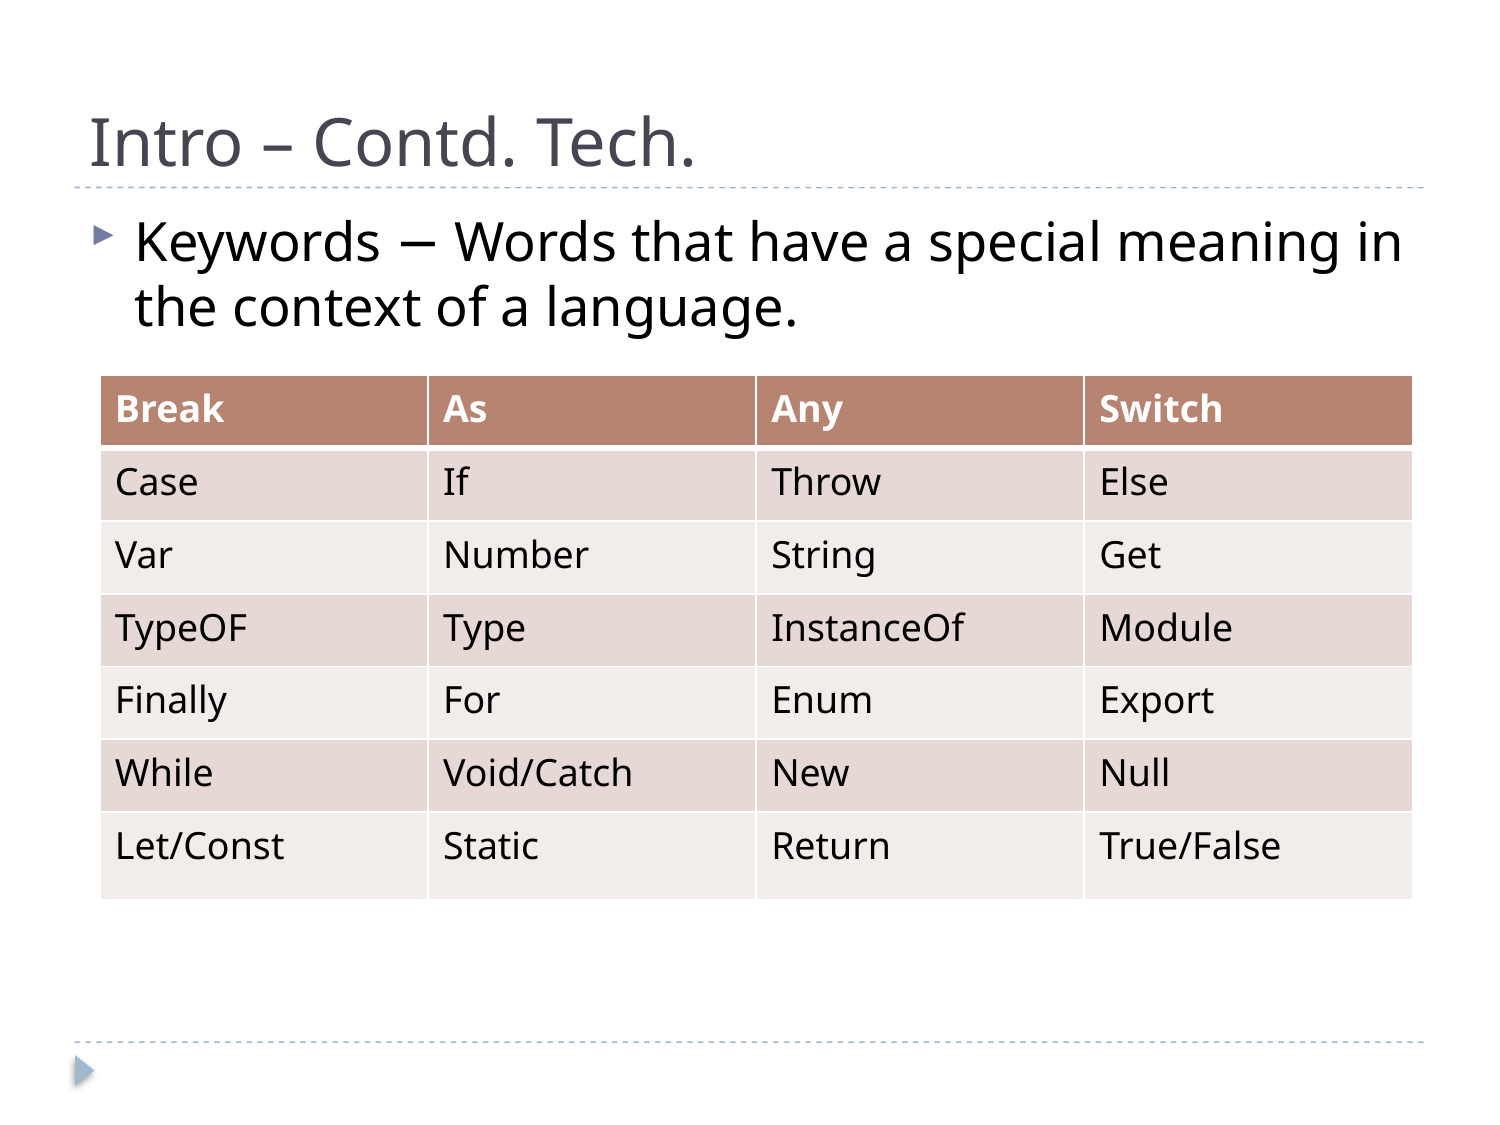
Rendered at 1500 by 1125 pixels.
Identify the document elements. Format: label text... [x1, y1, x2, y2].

table_cell Finally [101, 667, 427, 738]
table_header Any [757, 376, 1083, 445]
table_cell Var [101, 522, 427, 593]
table_cell For [429, 667, 755, 738]
table_cell Else [1085, 451, 1412, 520]
table_cell Number [429, 522, 755, 593]
table_cell New [757, 740, 1083, 811]
table_cell Throw [757, 451, 1083, 520]
text_box Keywords − Words that have a special meaning in the context of a language. [75, 200, 1425, 1010]
table_header Switch [1085, 376, 1412, 445]
table_cell Static [429, 813, 755, 899]
table_cell Type [429, 595, 755, 666]
table_cell InstanceOf [757, 595, 1083, 666]
table_header As [429, 376, 755, 445]
table_cell Enum [757, 667, 1083, 738]
table_cell String [757, 522, 1083, 593]
table_cell Export [1085, 667, 1412, 738]
table_cell Get [1085, 522, 1412, 593]
table_cell Let/Const [101, 813, 427, 899]
table_cell TypeOF [101, 595, 427, 666]
table_cell Module [1085, 595, 1412, 666]
table_cell Null [1085, 740, 1412, 811]
text_box Intro – Contd. Tech. [75, 24, 1425, 187]
table_cell True/False [1085, 813, 1412, 899]
table_cell If [429, 451, 755, 520]
table_header Break [101, 376, 427, 445]
table_cell Return [757, 813, 1083, 899]
table_cell Void/Catch [429, 740, 755, 811]
table_cell Case [101, 451, 427, 520]
table_cell While [101, 740, 427, 811]
